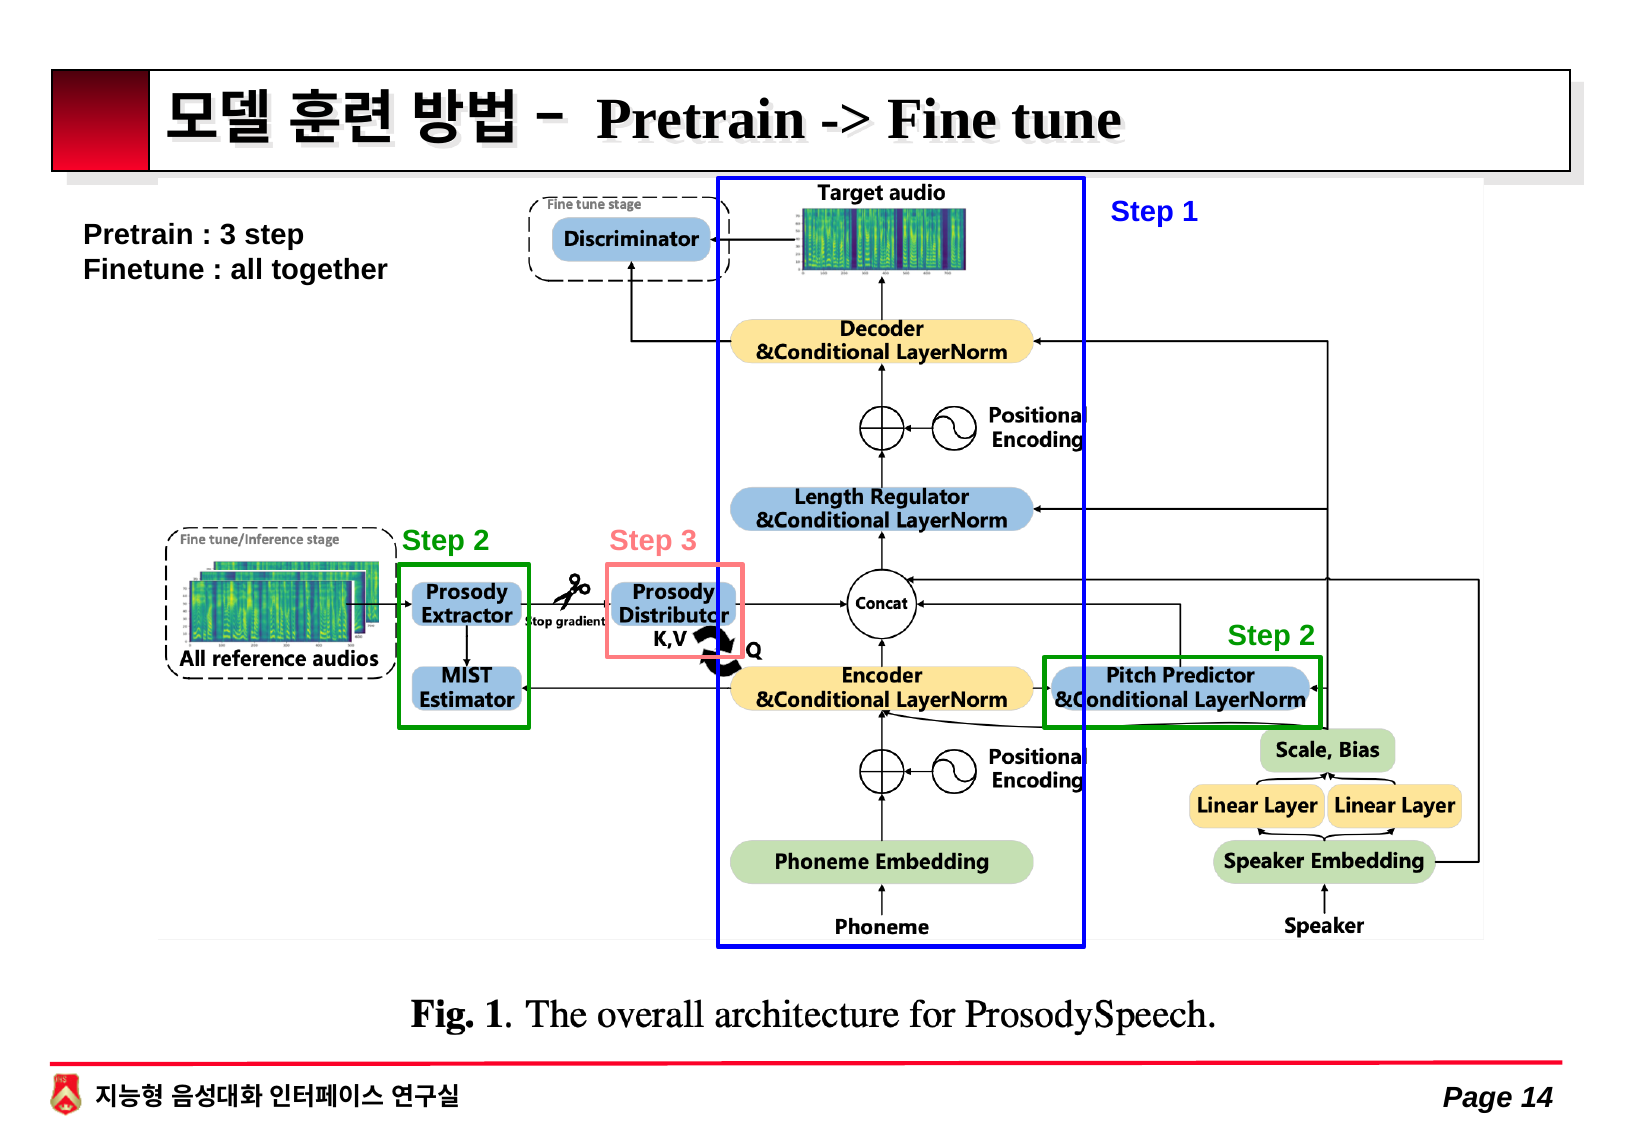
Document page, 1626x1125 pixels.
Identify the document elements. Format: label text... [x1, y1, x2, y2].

title 모델 훈련 방법 – Pretrain -> Fine tune [149, 65, 1576, 179]
text_box Pretrain : 3 step Finetune : all together [68, 208, 152, 293]
picture [48, 1068, 86, 1119]
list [158, 177, 1484, 1041]
slide_number Page 14 [1393, 1070, 1569, 1121]
